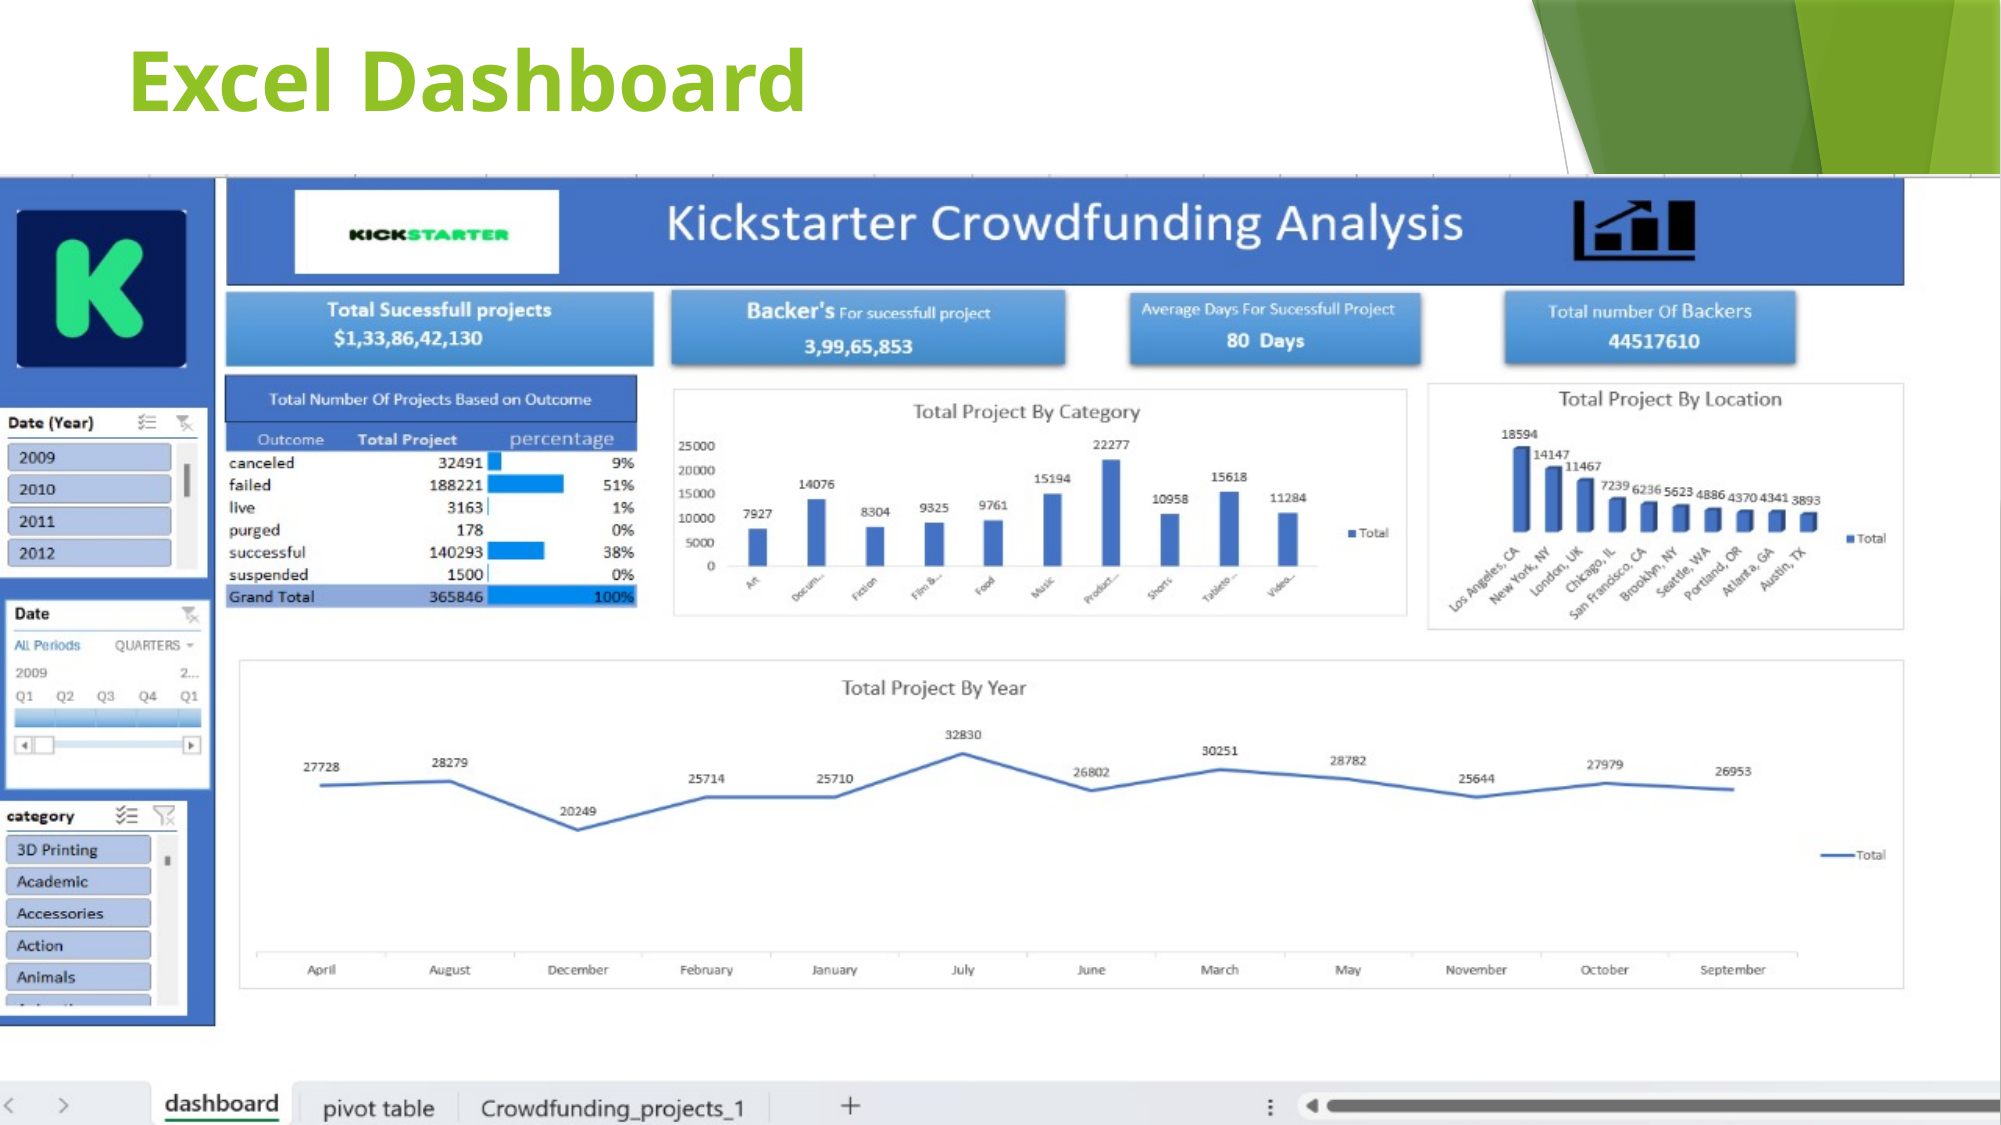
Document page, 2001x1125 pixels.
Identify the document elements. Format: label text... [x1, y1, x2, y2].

title Excel Dashboard [111, 20, 1522, 171]
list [0, 173, 2000, 1125]
